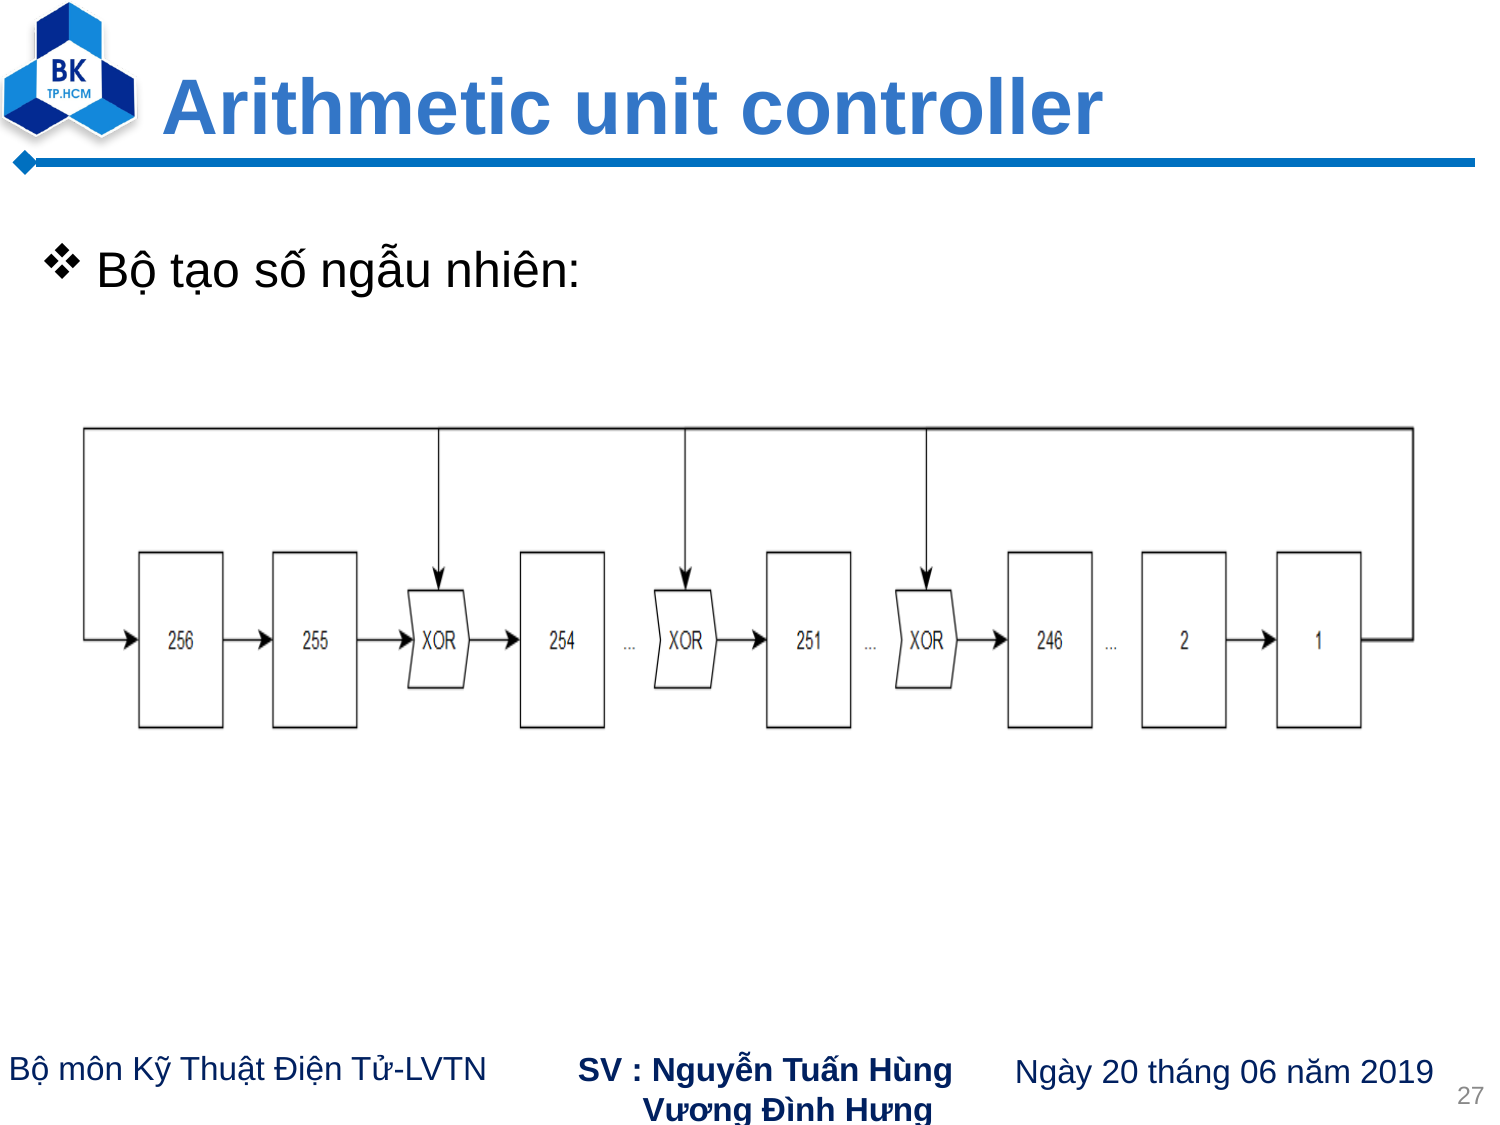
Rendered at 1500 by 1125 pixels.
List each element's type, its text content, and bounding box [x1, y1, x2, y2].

slide_number 27 [1149, 1065, 1500, 1125]
text_box Bộ tạo số ngẫu nhiên: [24, 199, 1475, 305]
picture [0, 0, 138, 138]
picture [68, 362, 1432, 766]
title Arithmetic unit controller [146, 47, 1500, 159]
